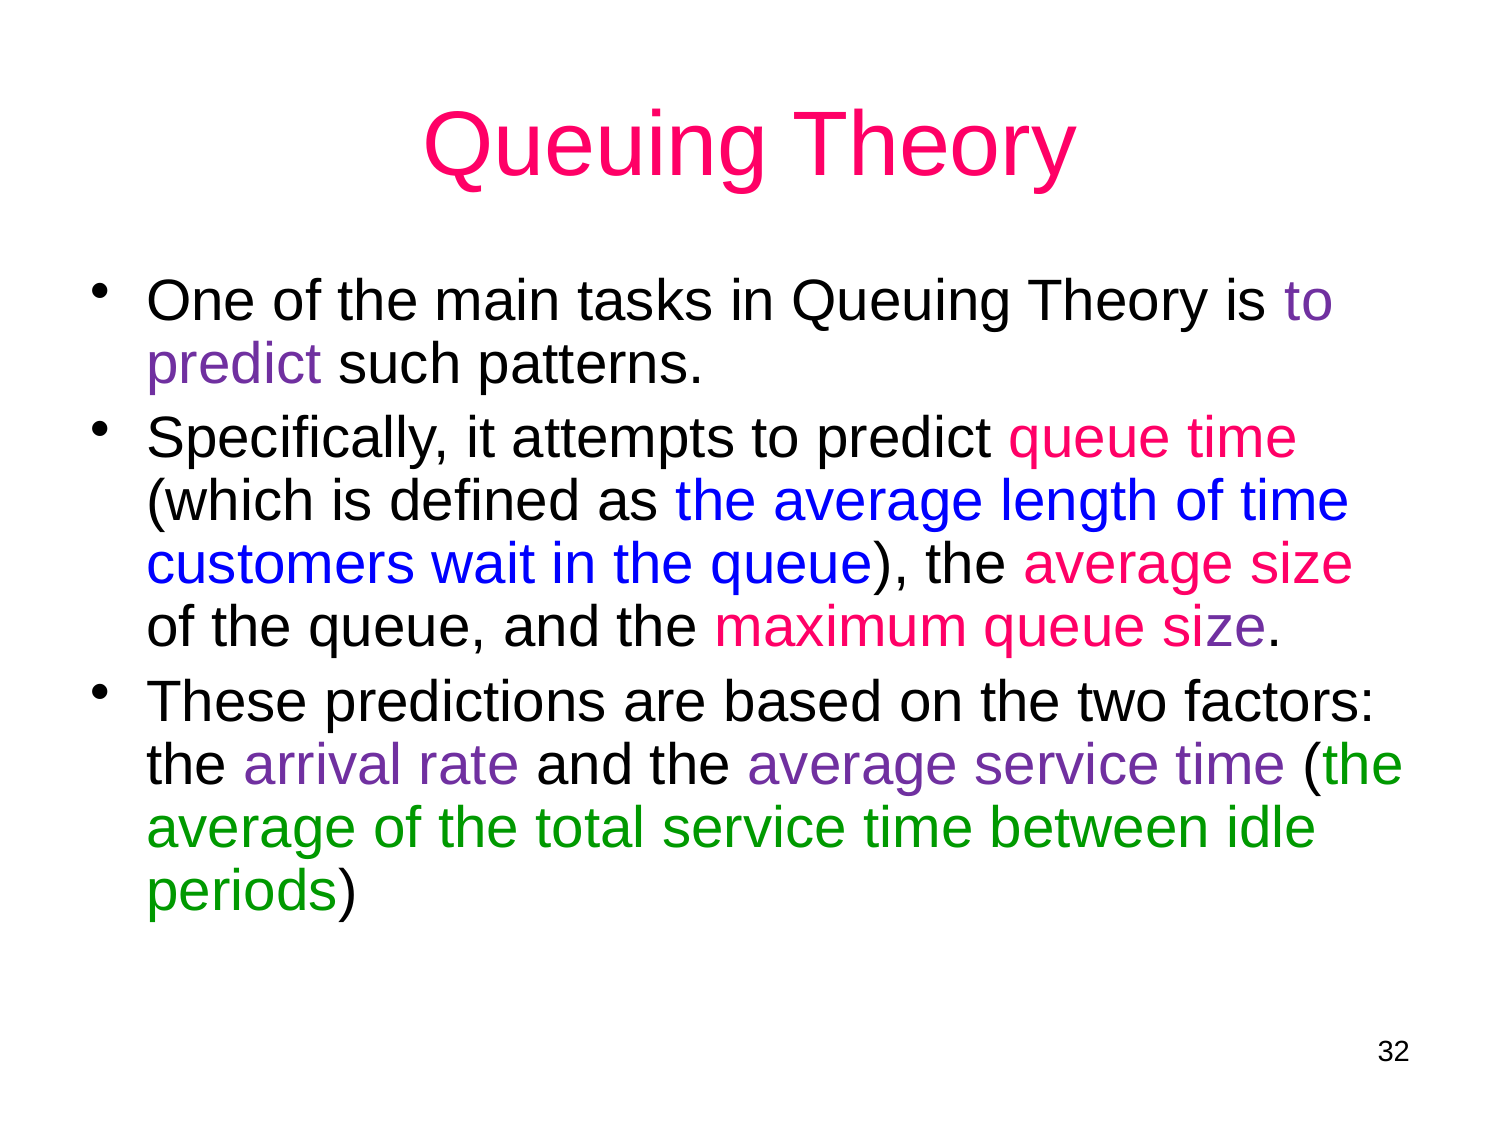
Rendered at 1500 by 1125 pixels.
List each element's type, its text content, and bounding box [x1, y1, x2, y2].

title Queuing Theory [75, 45, 1425, 233]
slide_number 32 [1074, 1024, 1426, 1103]
list One of the main tasks in Queuing Theory is to predict such patterns. Specifically, it attempts to predict queue time (which is defined as the average length of time customers wait in the queue), the average size of the queue, and the maximum queue size. These predictions are based on the two factors: the arrival rate and the average service time (the average of the total service time between idle periods) [75, 262, 1425, 1005]
